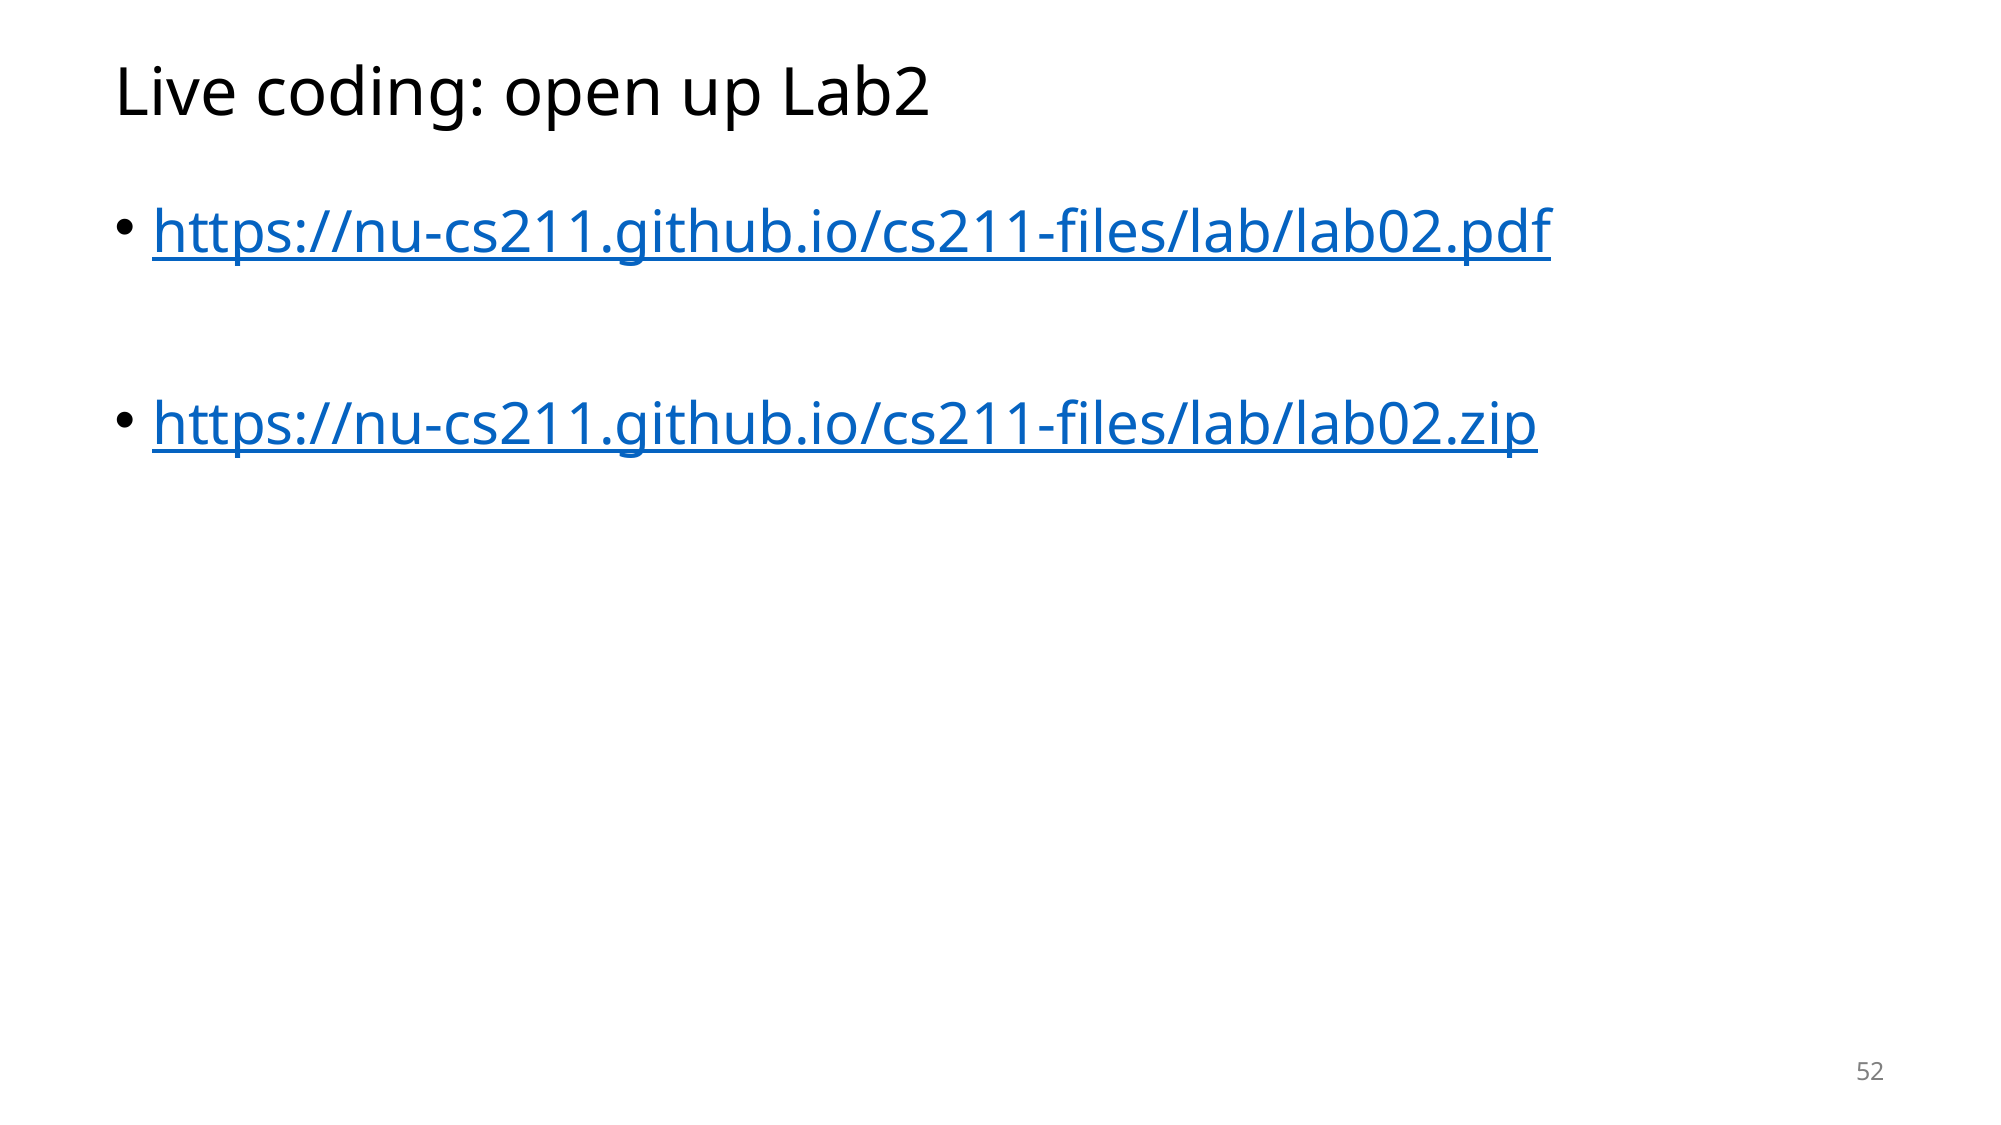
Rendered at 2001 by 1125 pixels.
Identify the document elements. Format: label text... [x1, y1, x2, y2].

title Live coding: open up Lab2 [99, 37, 1900, 150]
list https://nu-cs211.github.io/cs211-files/lab/lab02.pdf https://nu-cs211.github.io/cs211-files/lab/lab02.zip [99, 187, 1900, 1013]
slide_number 52 [1749, 1042, 1900, 1103]
